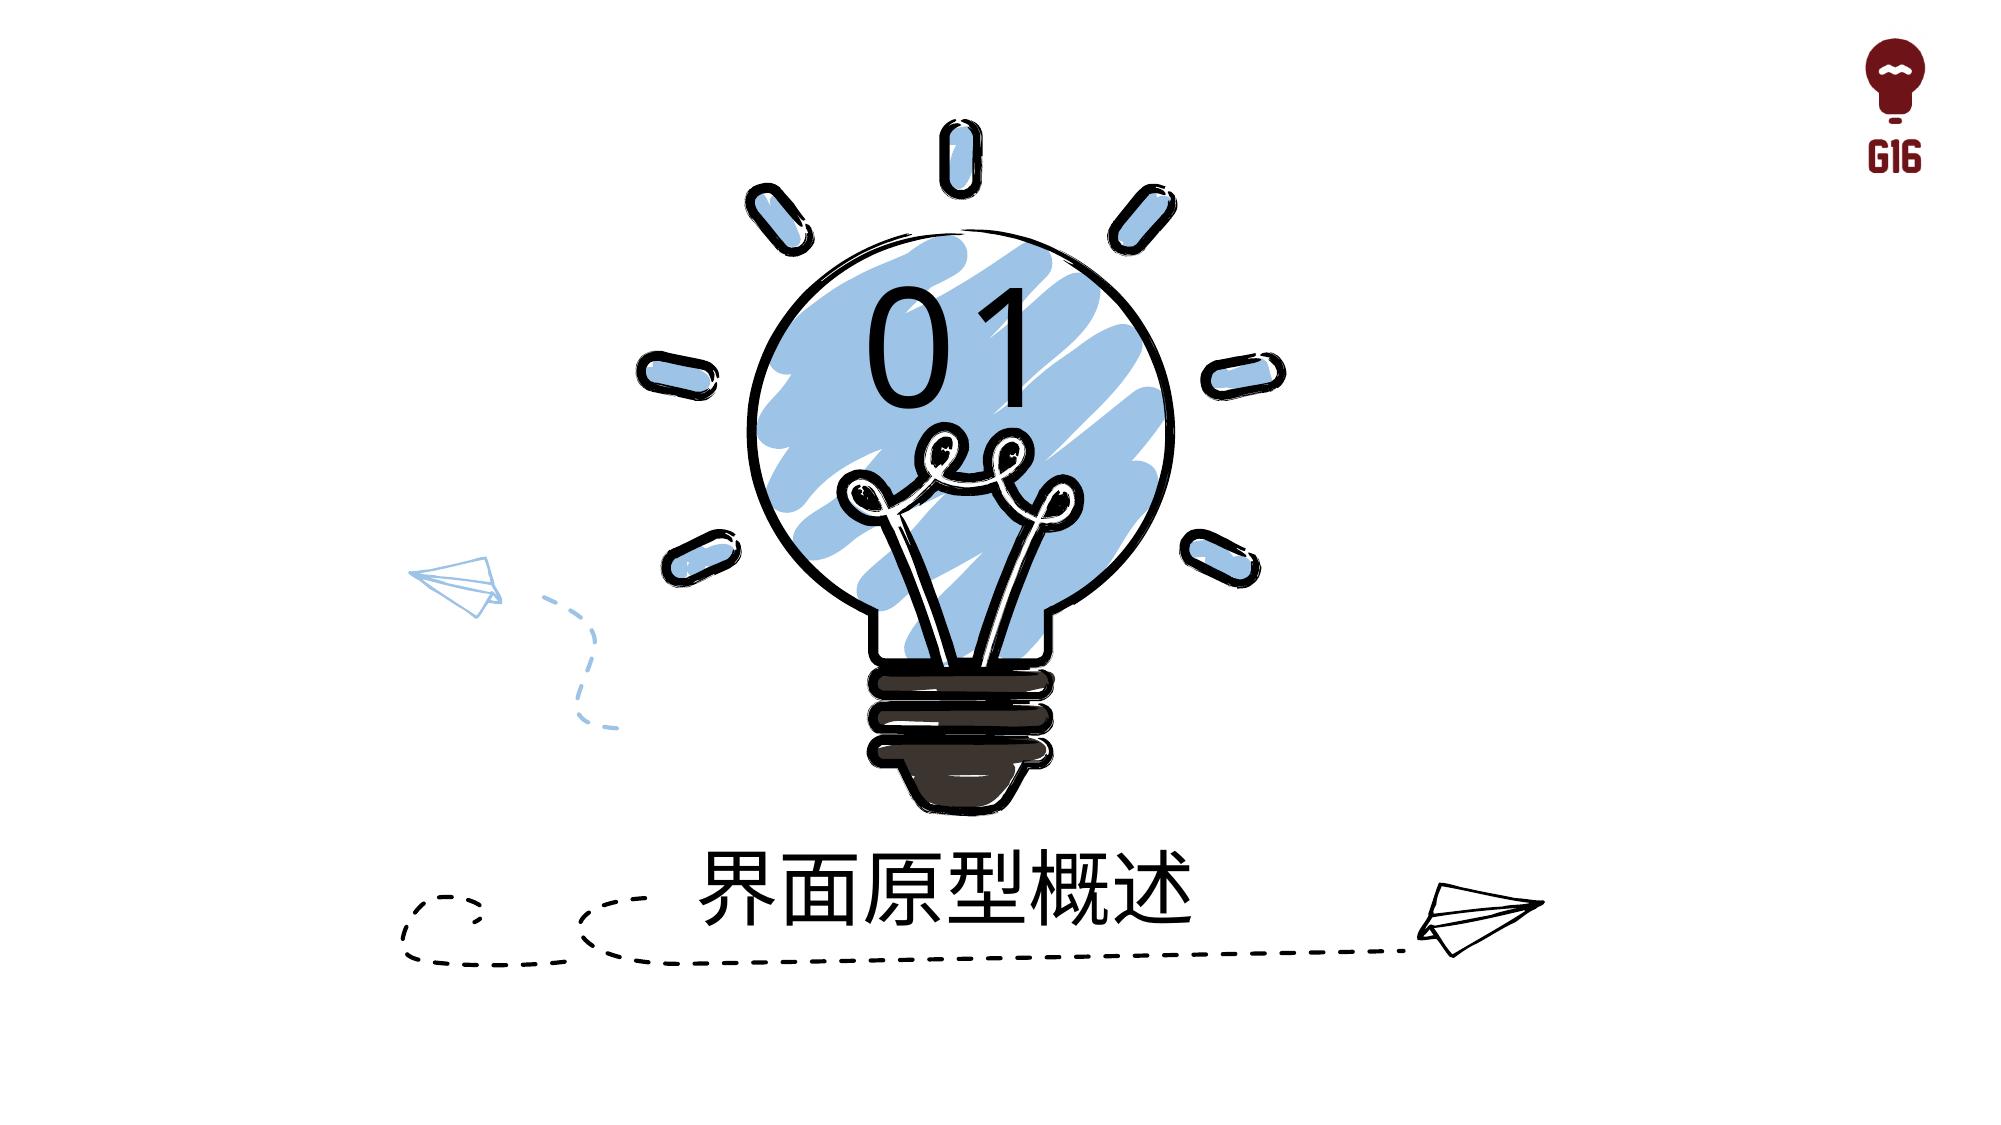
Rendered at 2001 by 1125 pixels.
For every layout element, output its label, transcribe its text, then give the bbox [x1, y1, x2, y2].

text_box [408, 556, 503, 619]
picture [1801, 4, 1989, 196]
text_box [634, 119, 1287, 817]
text_box [543, 596, 622, 730]
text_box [402, 882, 1545, 966]
text_box 界面原型概述 [681, 828, 1283, 882]
